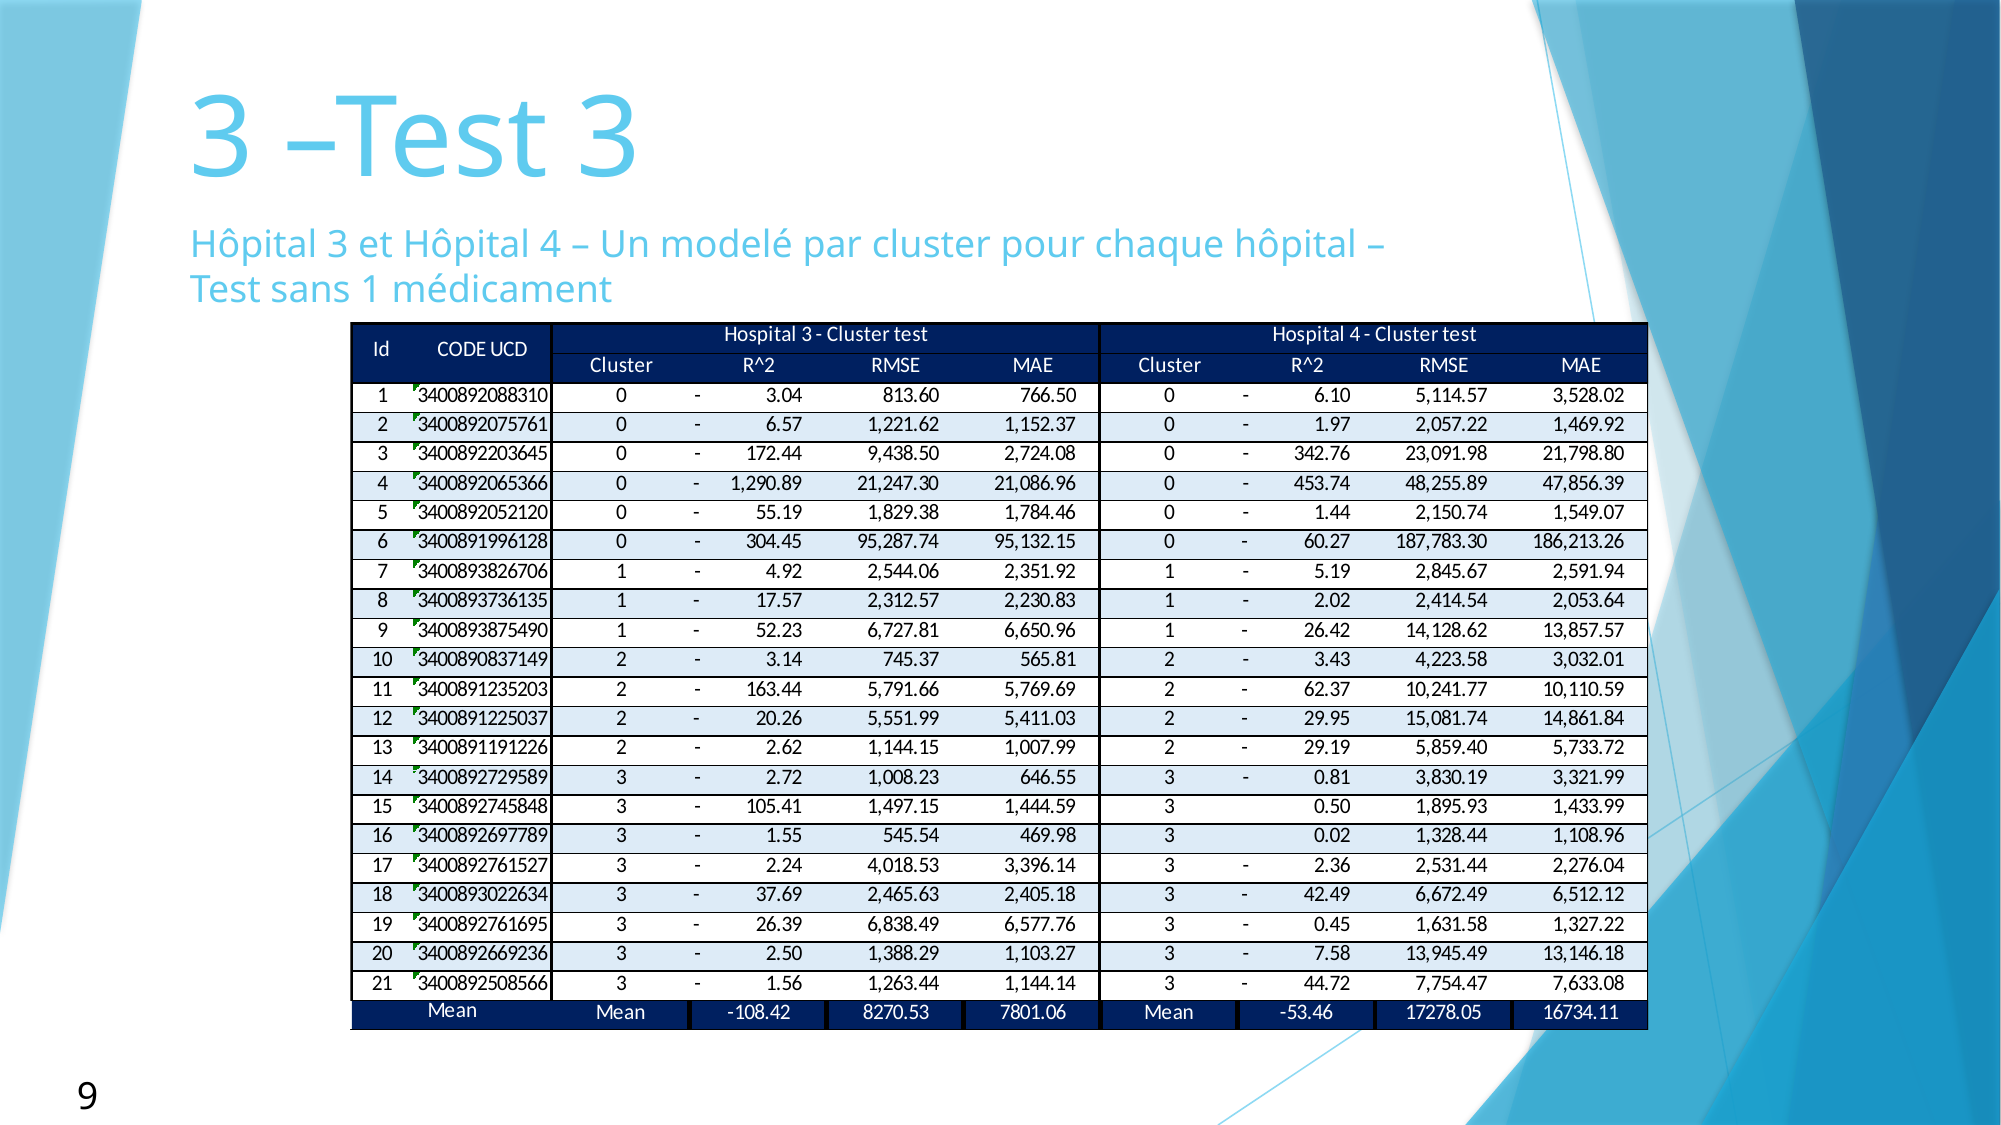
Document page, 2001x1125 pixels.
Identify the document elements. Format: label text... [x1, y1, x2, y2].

picture [349, 321, 1651, 1032]
title 3 –Test 3 [174, 91, 1475, 206]
text_box 9 [0, 1064, 175, 1125]
text_box Hôpital 3 et Hôpital 4 – Un modelé par cluster pour chaque hôpital – Test sans 1 médicament [174, 206, 1475, 323]
